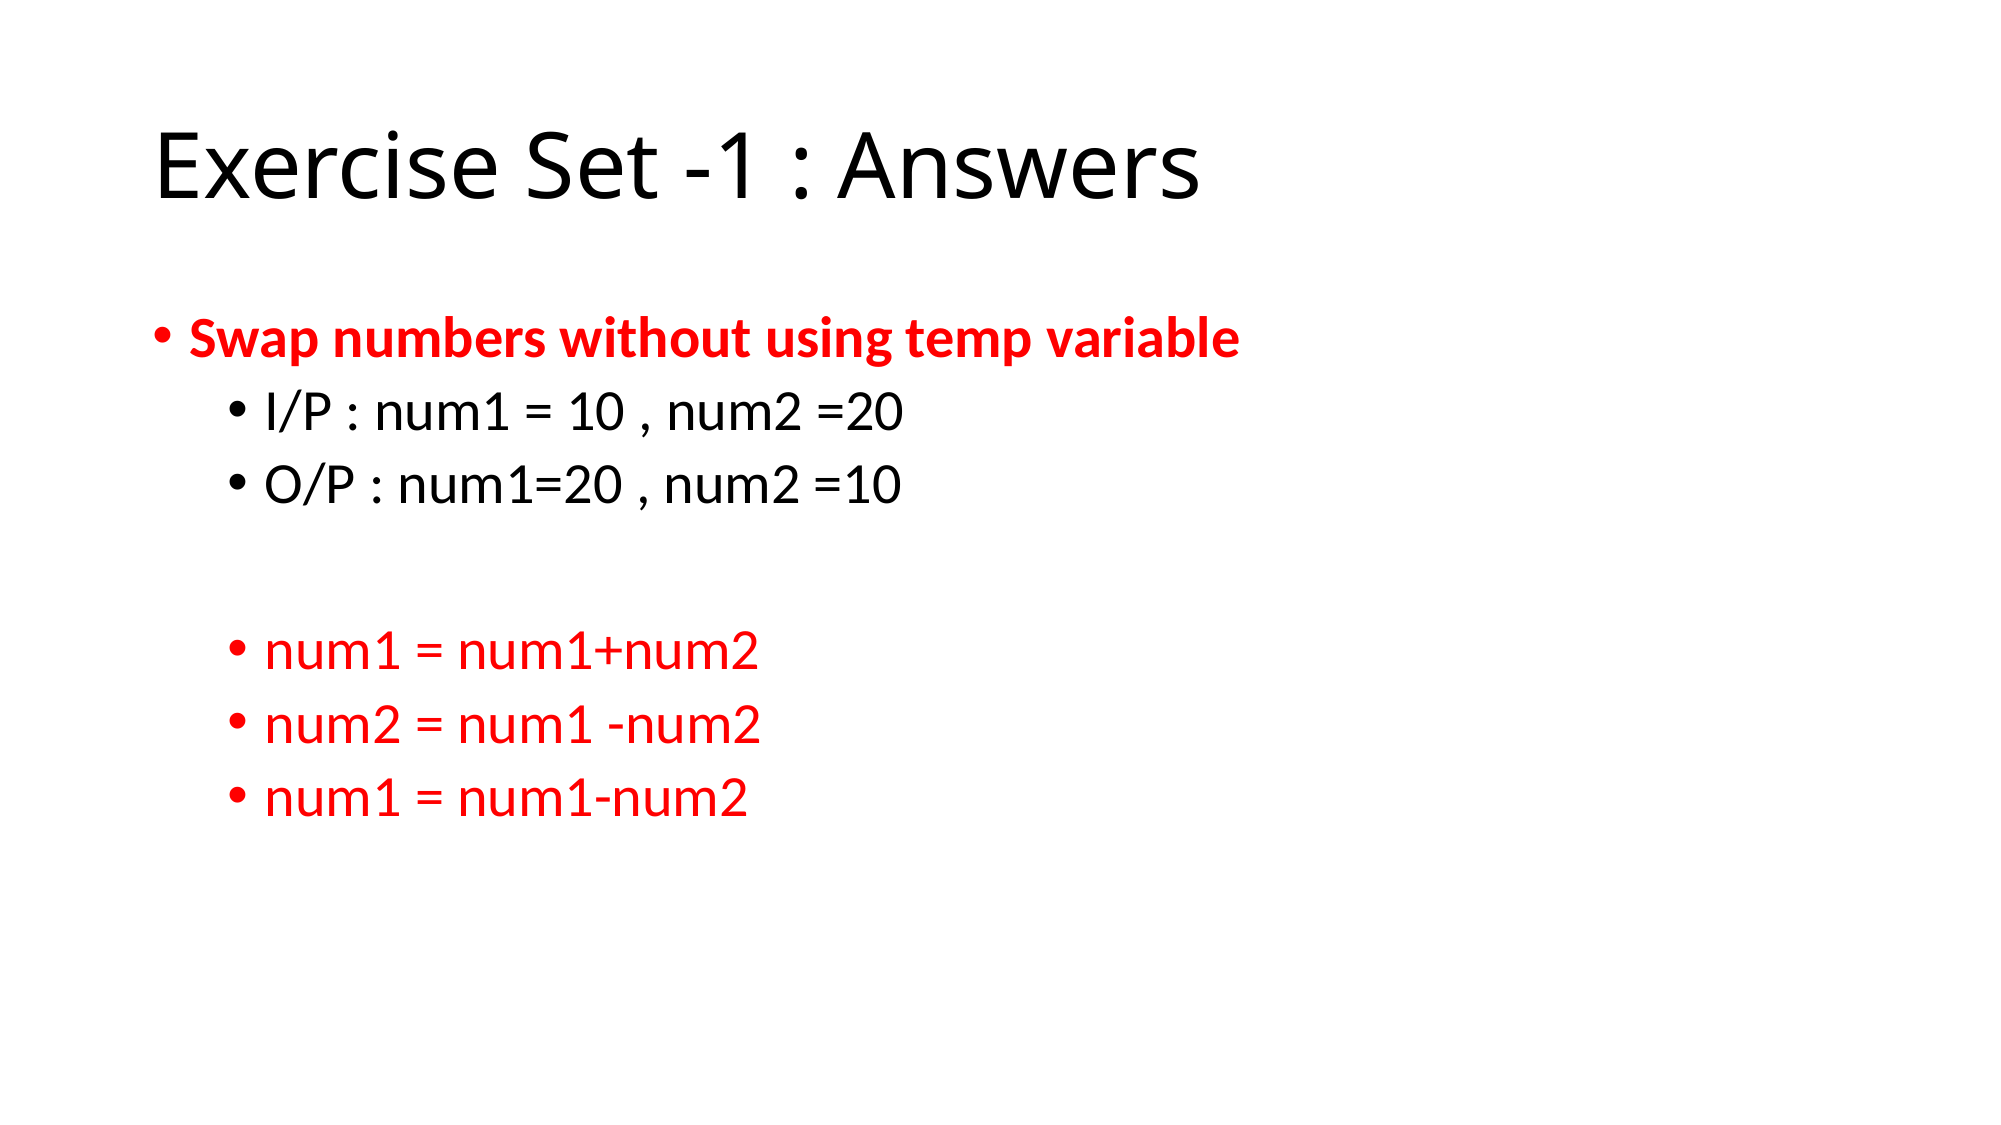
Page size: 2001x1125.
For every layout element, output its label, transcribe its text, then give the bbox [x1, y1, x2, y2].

title Exercise Set -1 : Answers [137, 59, 1863, 278]
list Swap numbers without using temp variable I/P : num1 = 10 , num2 =20 O/P : num1=20 , num2 =10 num1 = num1+num2 num2 = num1 -num2 num1 = num1-num2 [137, 299, 1863, 1014]
